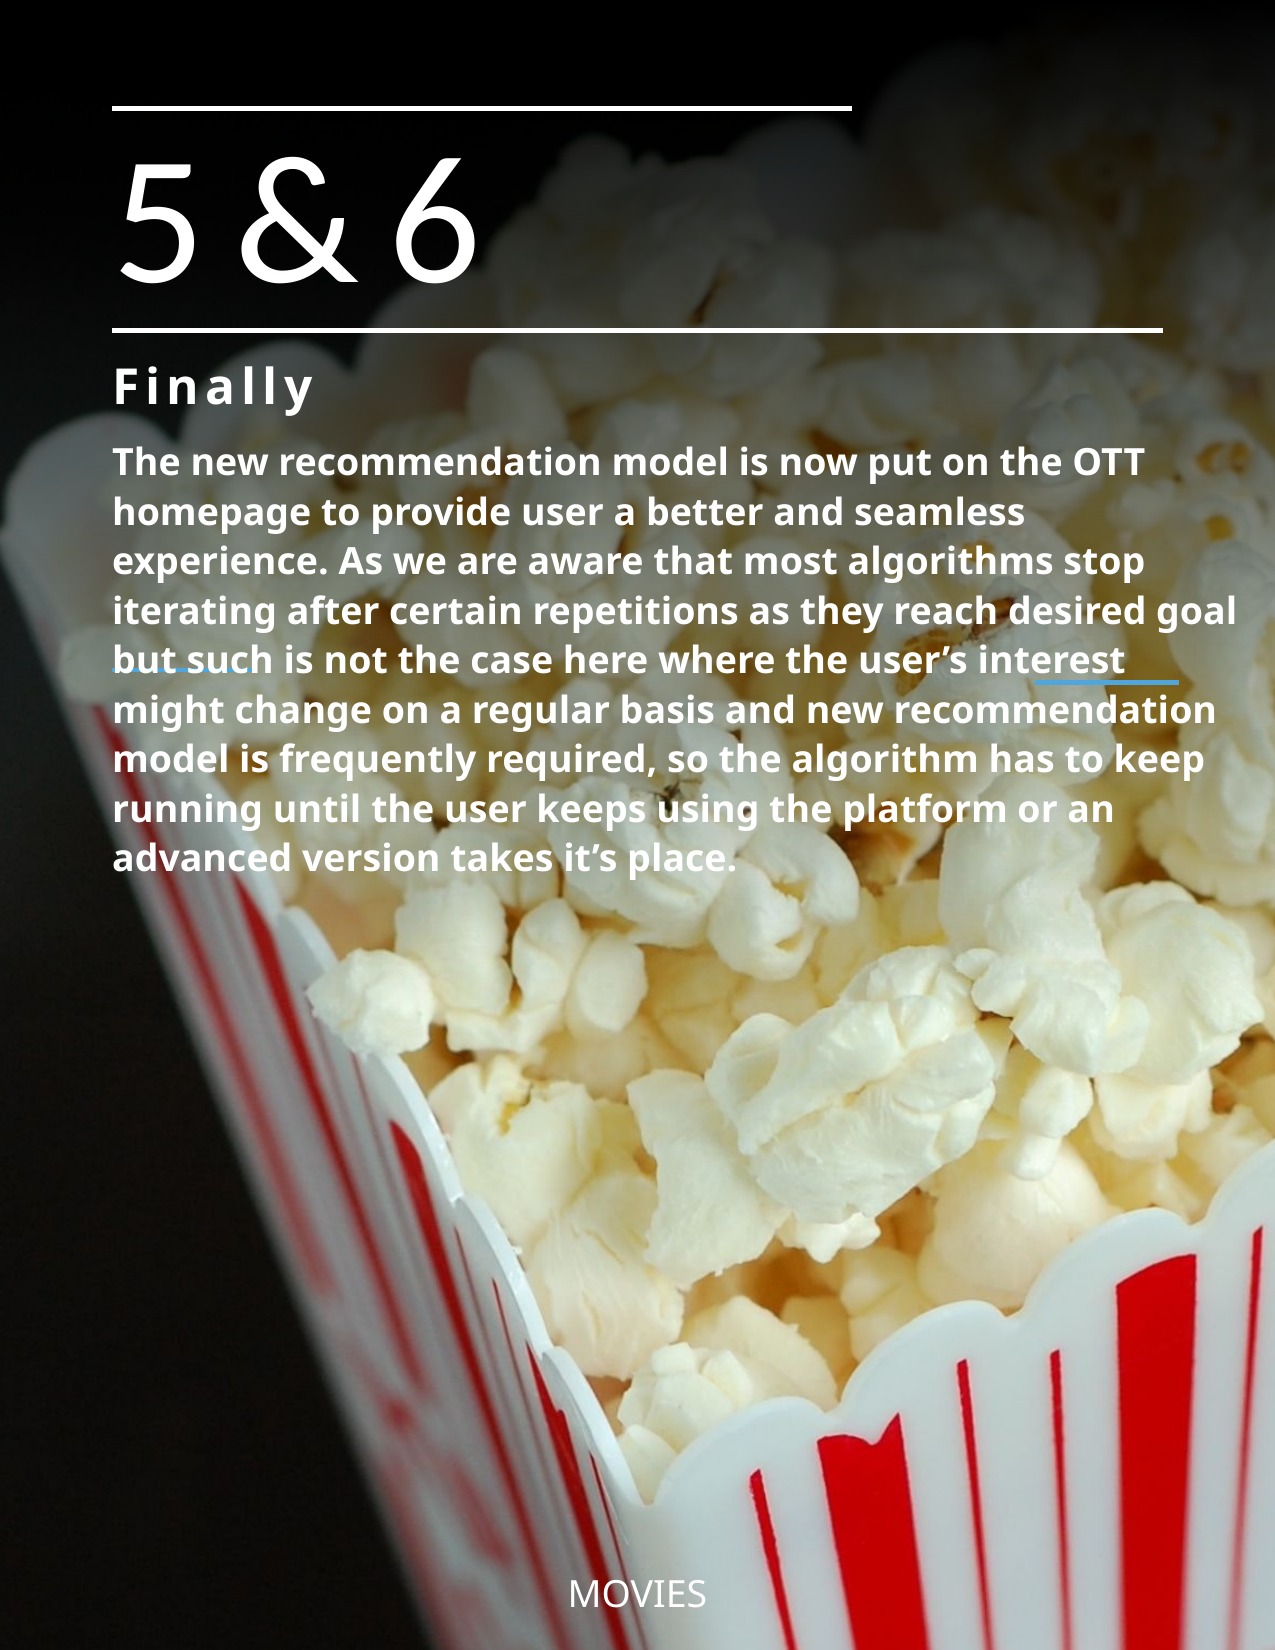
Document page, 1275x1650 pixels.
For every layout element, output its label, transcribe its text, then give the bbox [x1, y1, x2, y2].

title 5 & 6 [112, 158, 1179, 288]
picture [0, 196, 1275, 1650]
list The new recommendation model is now put on the OTT homepage to provide user a better and seamless experience. As we are aware that most algorithms stop iterating after certain repetitions as they reach desired goal but such is not the case here where the user’s interest might change on a regular basis and new recommendation model is frequently required, so the algorithm has to keep running until the user keeps using the platform or an advanced version takes it’s place. [112, 426, 1240, 1124]
list MOVIES [297, 1562, 978, 1628]
list Finally [112, 354, 542, 420]
